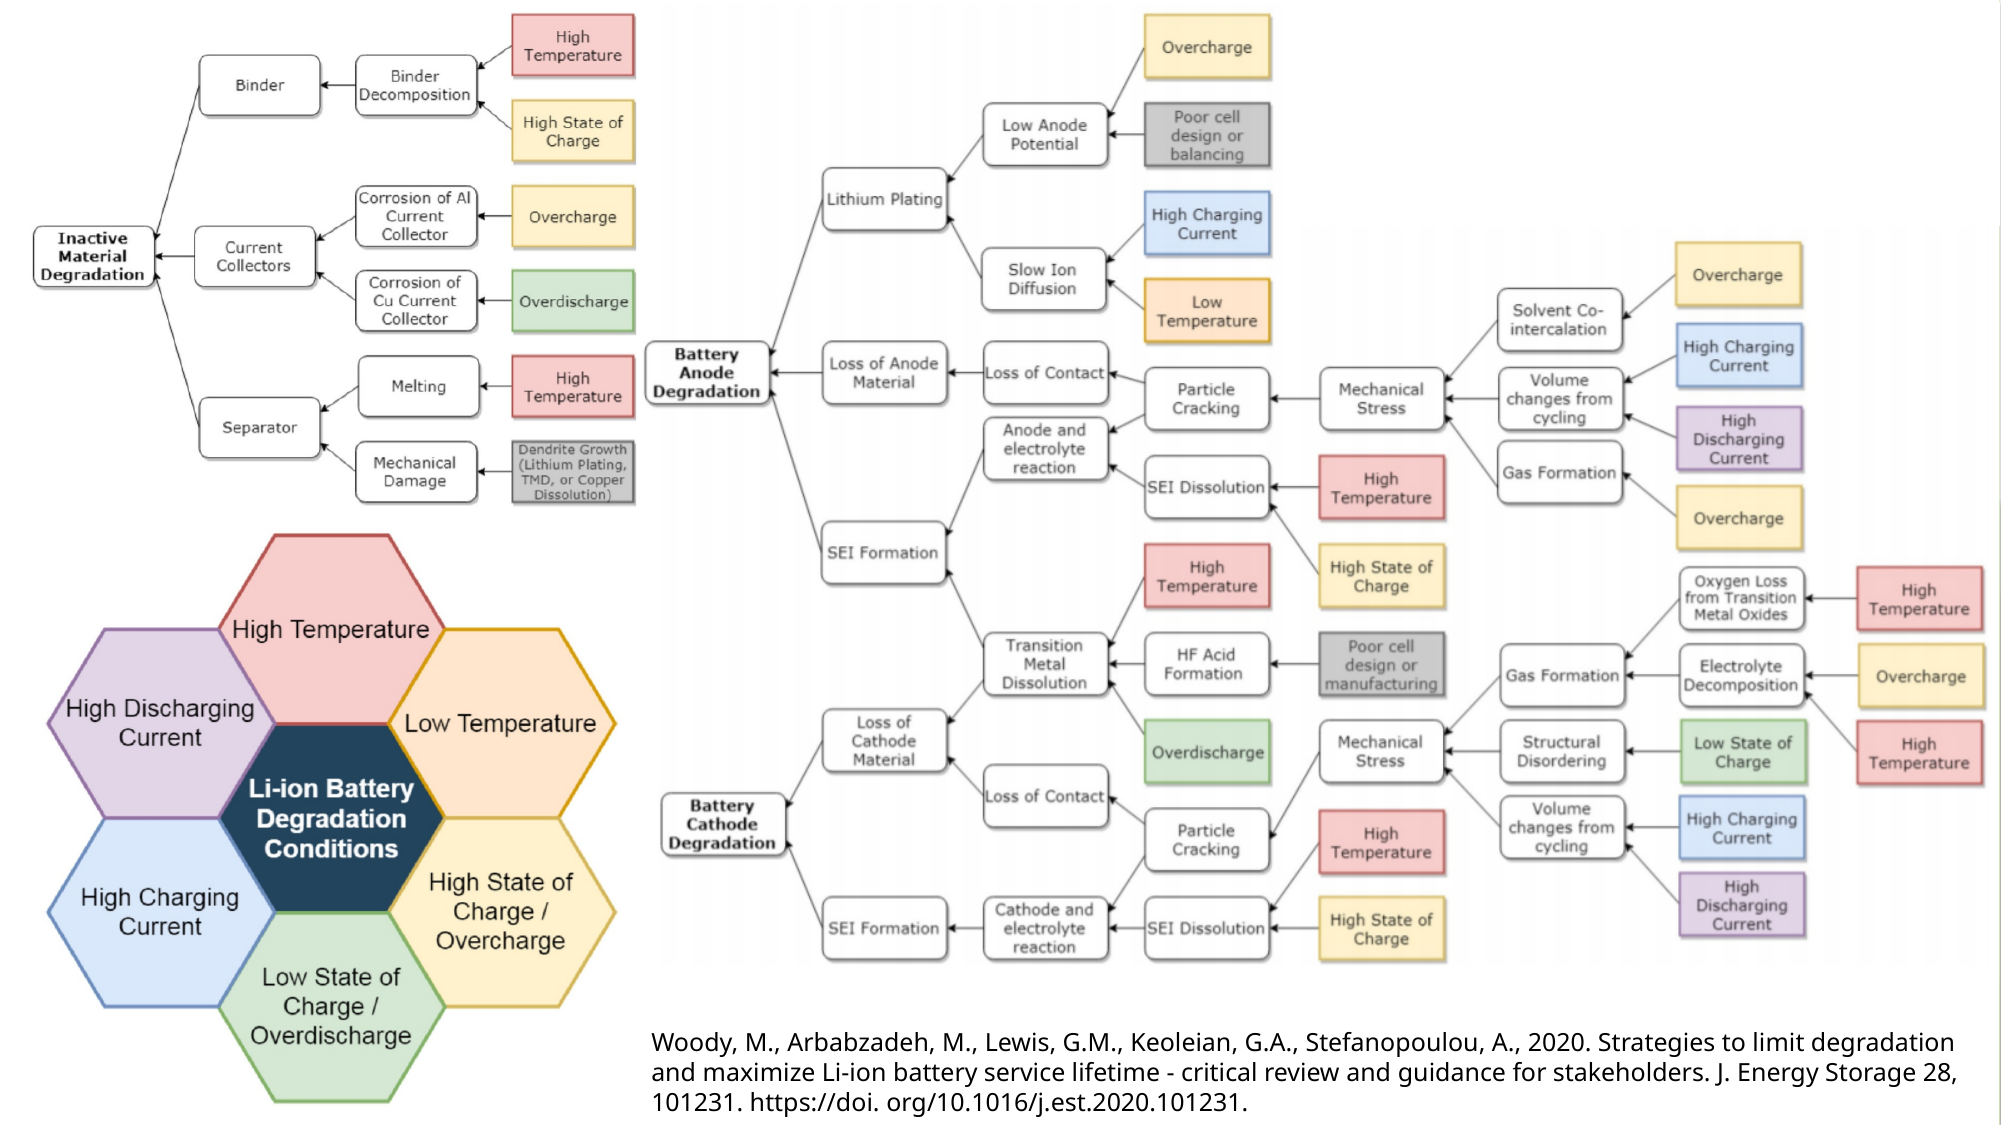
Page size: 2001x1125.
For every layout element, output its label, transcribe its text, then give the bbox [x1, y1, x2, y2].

picture [0, 0, 657, 511]
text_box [635, 3, 2000, 983]
picture [37, 524, 630, 1125]
text_box Woody, M., Arbabzadeh, M., Lewis, G.M., Keoleian, G.A., Stefanopoulou, A., 2020. Strategies to limit degradation and maximize Li-ion battery service lifetime - critical review and guidance for stakeholders. J. Energy Storage 28, 101231. https://doi. org/10.1016/j.est.2020.101231. [636, 1019, 2000, 1124]
text_box [635, 989, 2000, 1125]
text_box [0, 519, 631, 1125]
